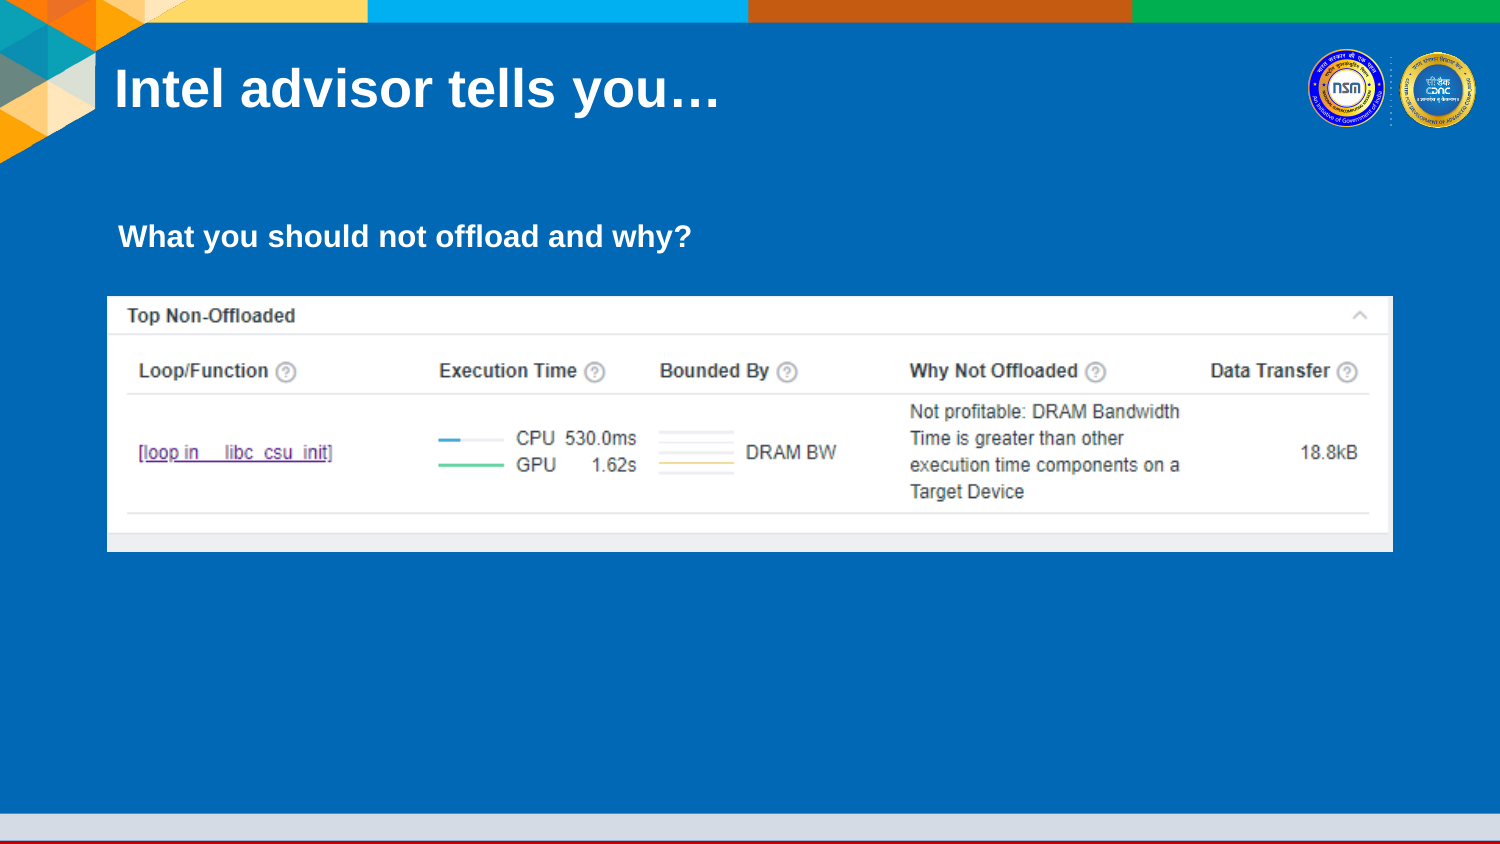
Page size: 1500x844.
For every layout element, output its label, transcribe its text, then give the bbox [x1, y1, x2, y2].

title Intel advisor tells you… [103, 52, 1369, 129]
picture [0, 0, 193, 164]
picture [107, 296, 1393, 552]
picture [1399, 52, 1476, 128]
picture [1308, 49, 1385, 127]
text_box What you should not offload and why? [103, 201, 1153, 269]
